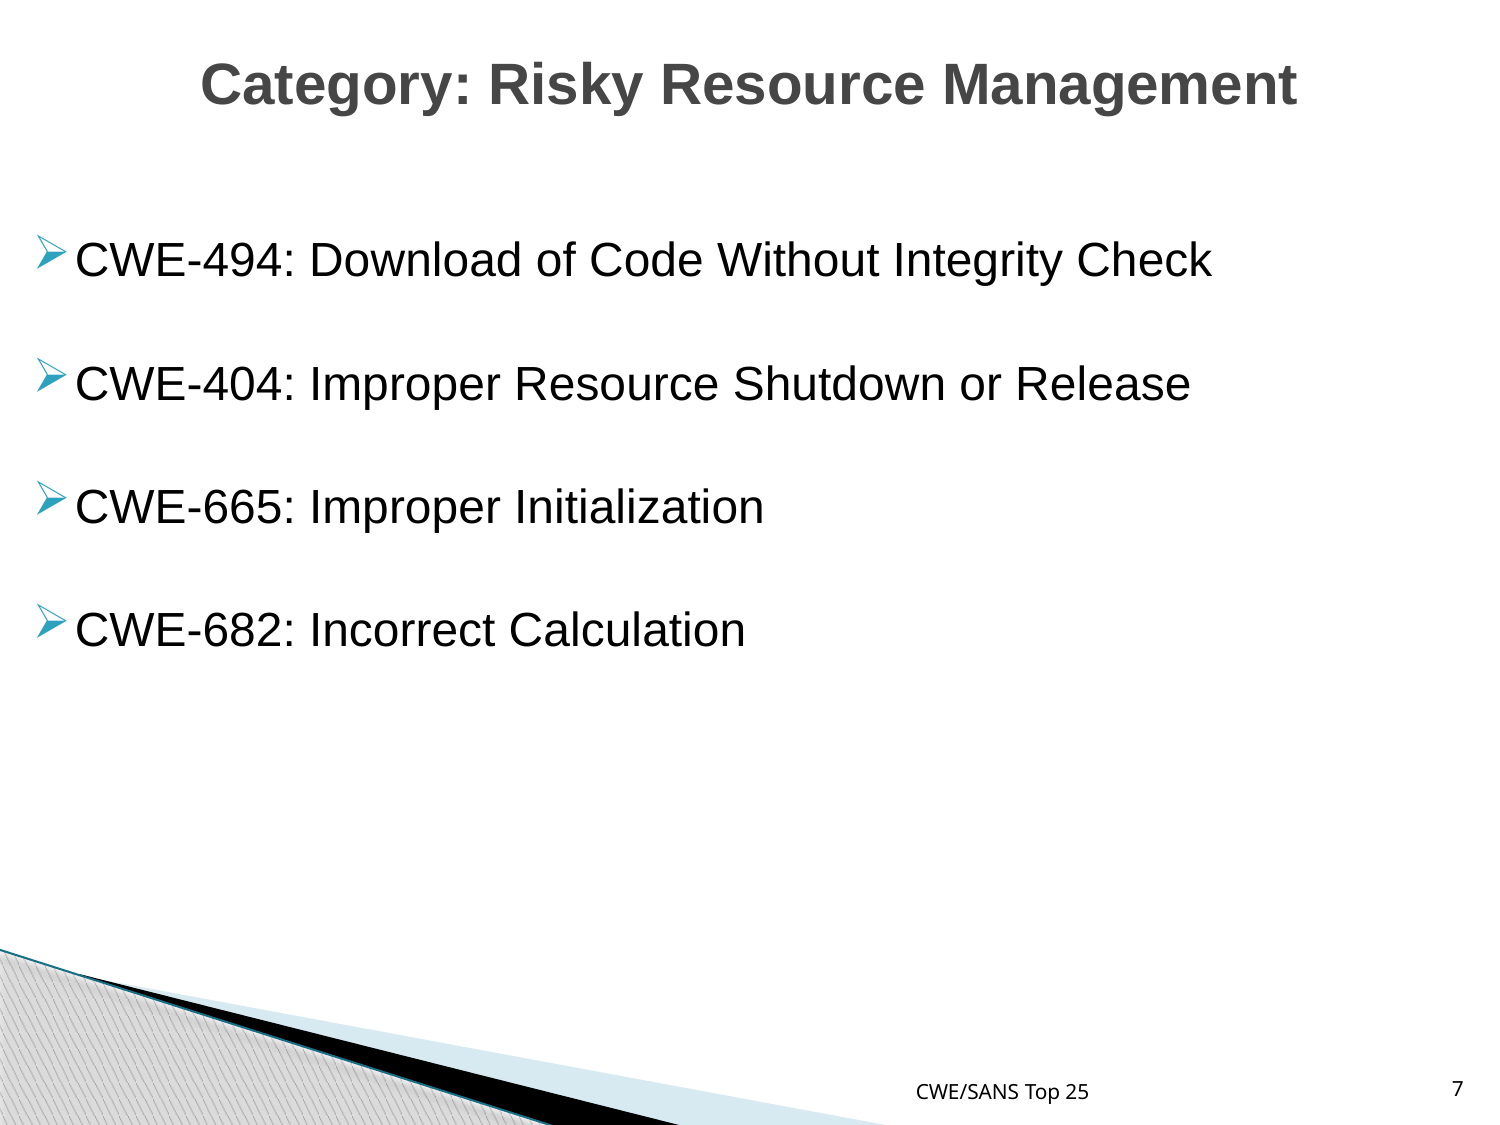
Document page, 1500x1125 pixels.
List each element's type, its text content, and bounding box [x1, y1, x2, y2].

footer CWE/SANS Top 25 [718, 1051, 1105, 1112]
slide_number 7 [1418, 1051, 1479, 1112]
title Category: Risky Resource Management [0, 0, 1500, 233]
list CWE-494: Download of Code Without Integrity Check CWE-404: Improper Resource Shutdown or Release CWE-665: Improper Initialization CWE-682: Incorrect Calculation [0, 233, 1479, 1020]
